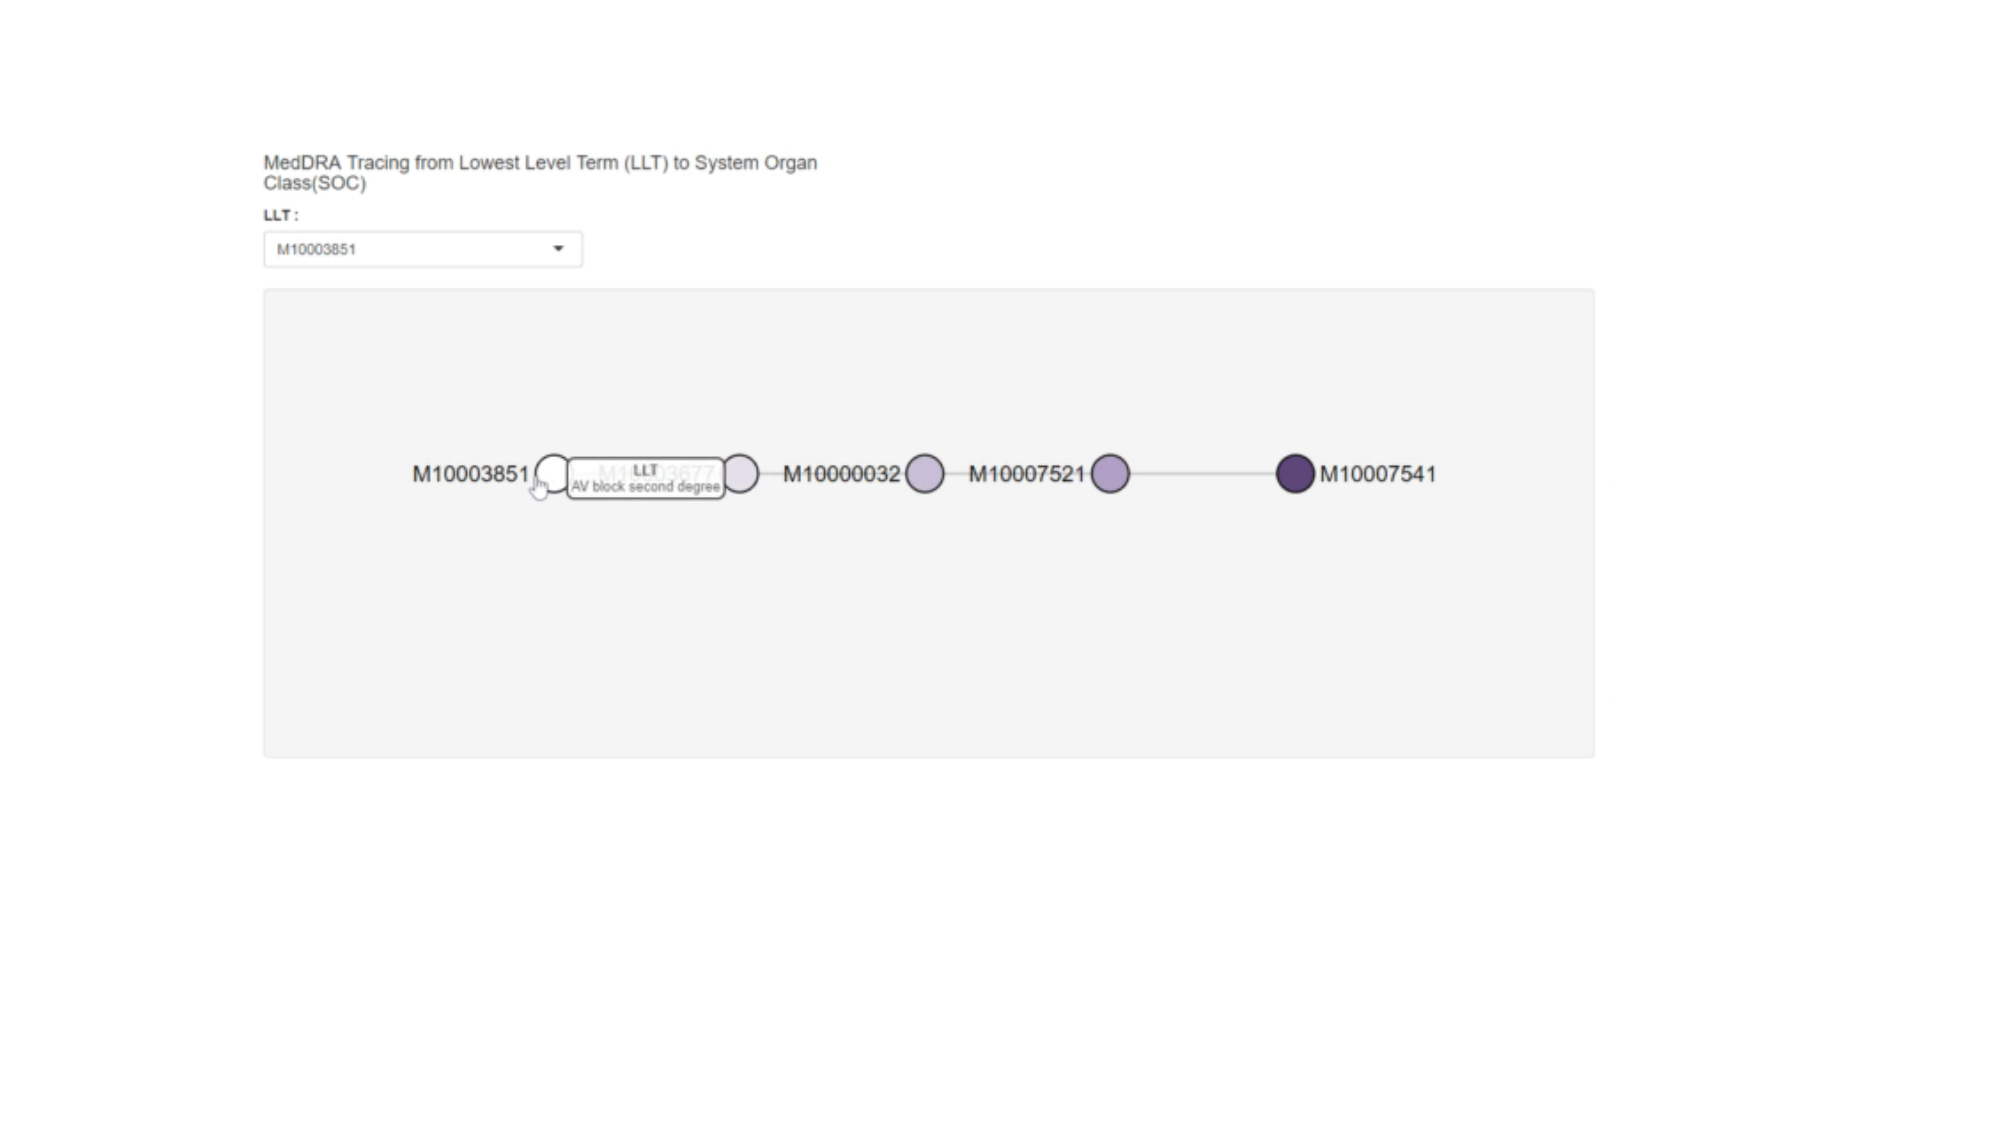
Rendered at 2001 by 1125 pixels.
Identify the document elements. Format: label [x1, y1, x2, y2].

picture [248, 143, 1611, 1030]
